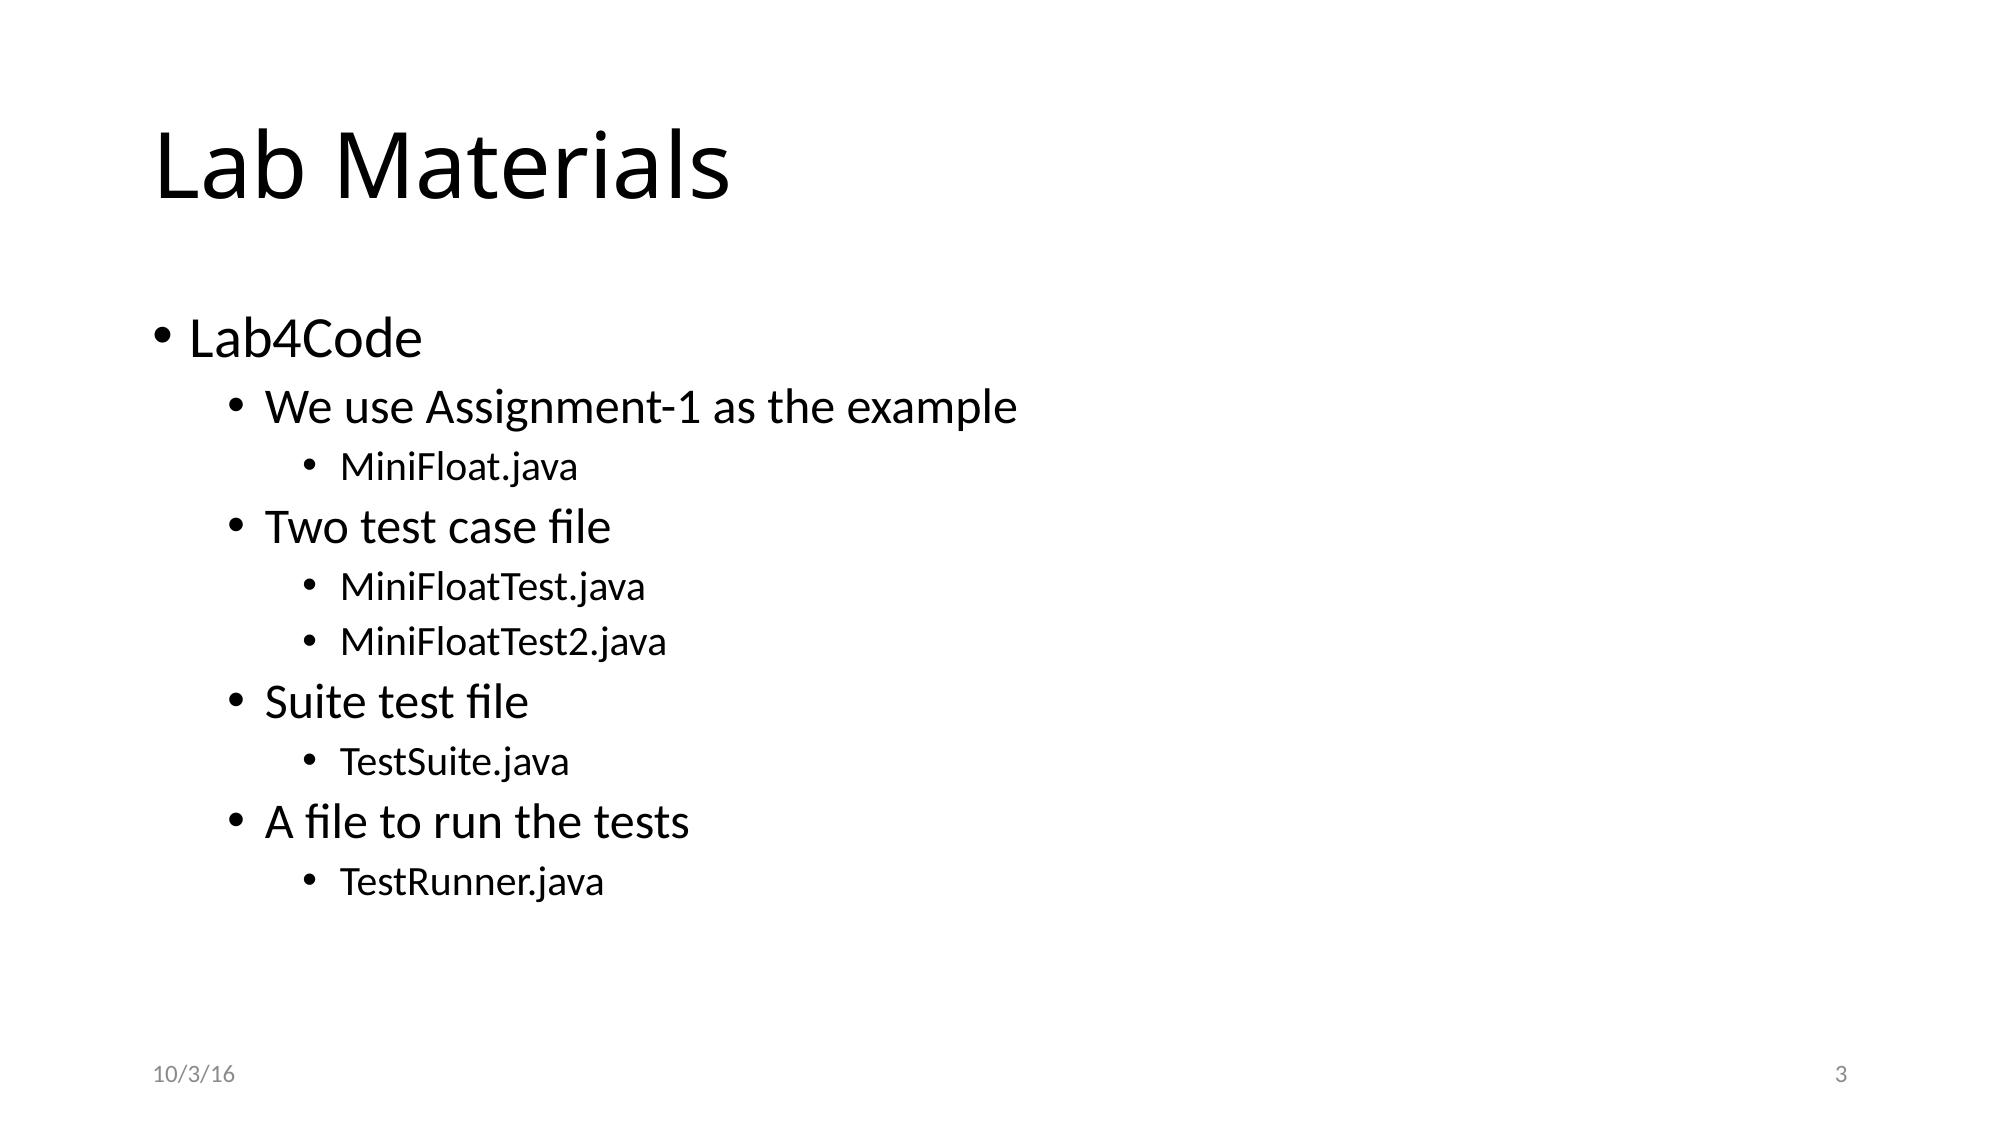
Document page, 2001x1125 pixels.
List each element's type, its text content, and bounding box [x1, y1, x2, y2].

slide_number 2 [1412, 1042, 1863, 1103]
title Lab Materials [137, 59, 1863, 278]
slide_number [137, 1042, 588, 1103]
list Lab4Code We use Assignment-1 as the example MiniFloat.java Two test case file MiniFloatTest.java MiniFloatTest2.java Suite test file TestSuite.java A file to run the tests TestRunner.java [137, 299, 1863, 1014]
